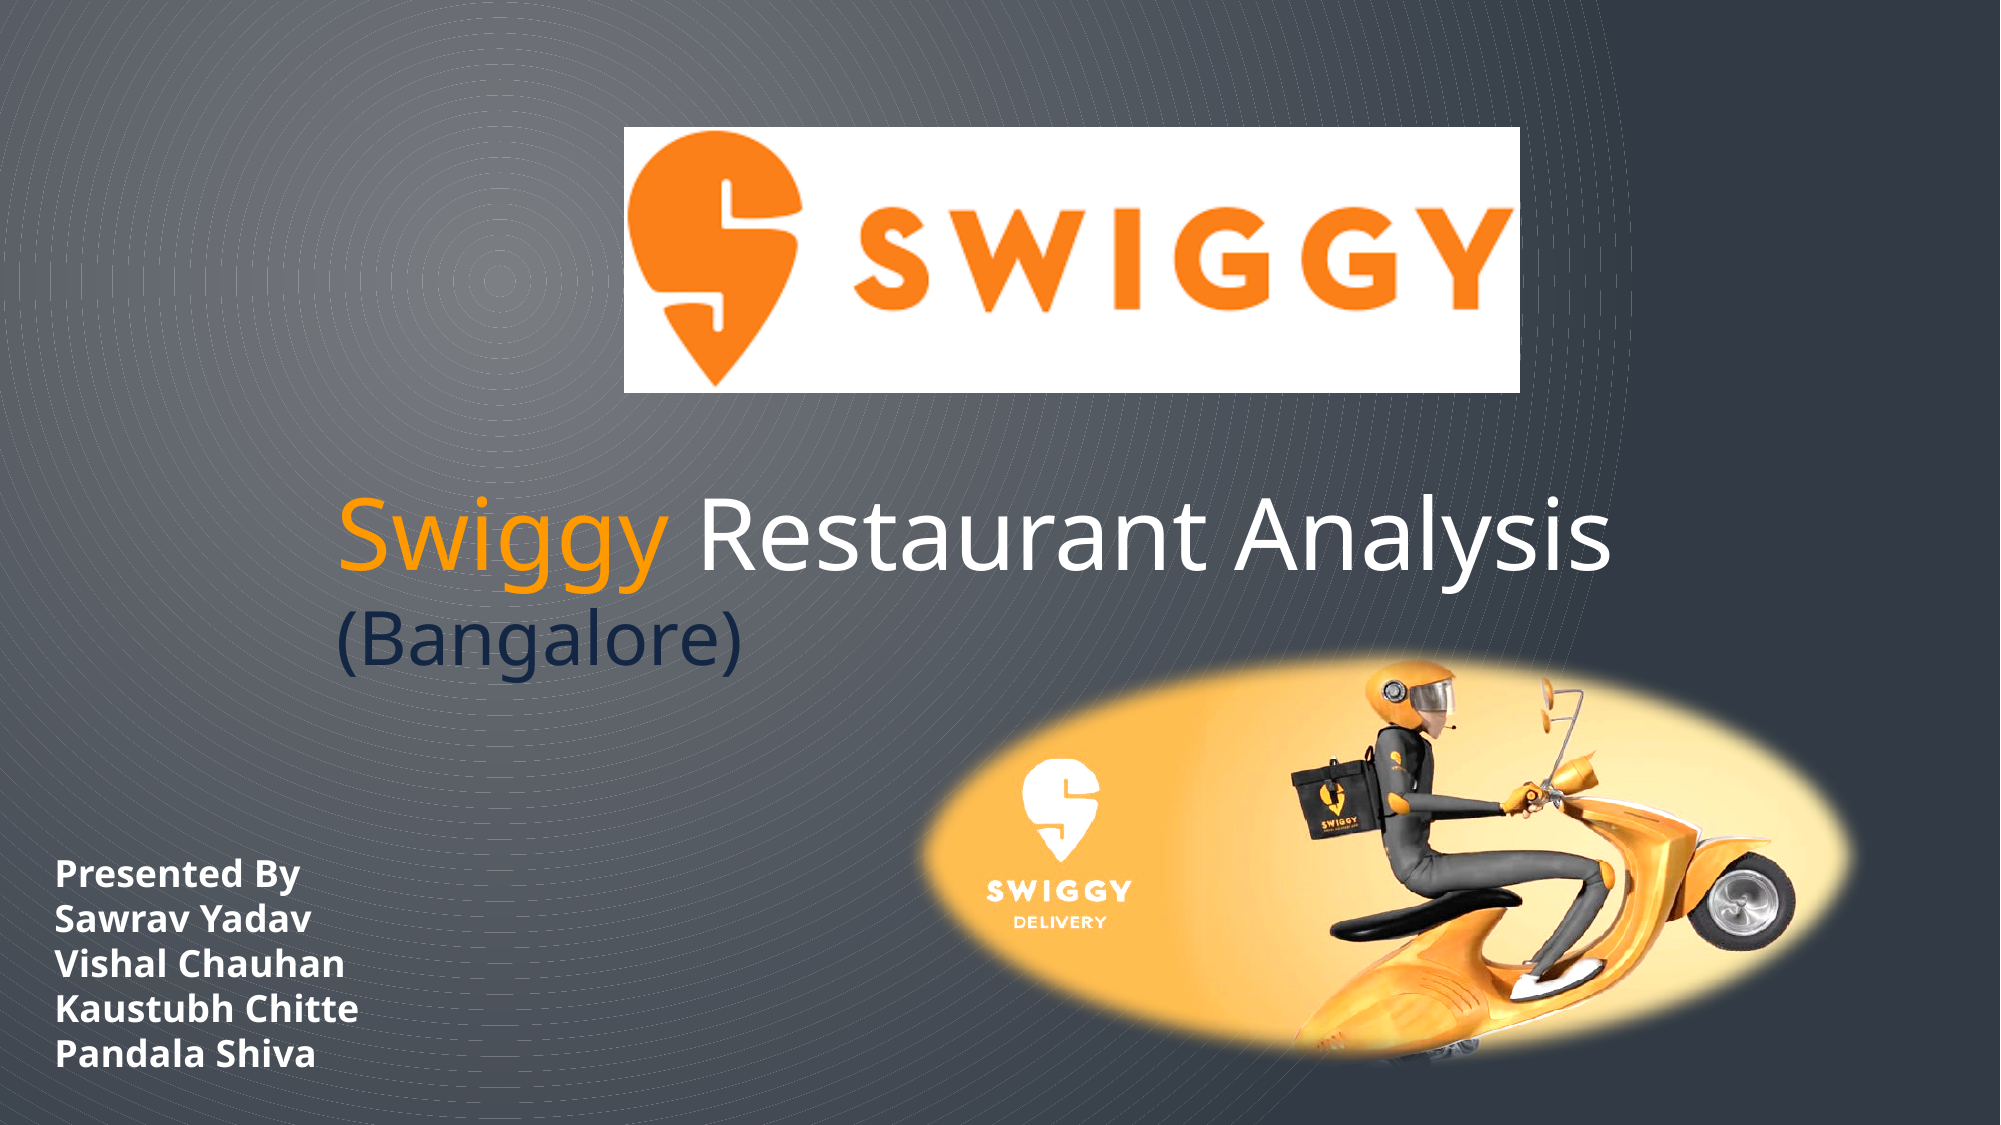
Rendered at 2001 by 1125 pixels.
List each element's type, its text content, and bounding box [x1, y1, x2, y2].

text_box Presented By Sawrav Yadav Vishal Chauhan Kaustubh Chitte Pandala Shiva [298, 842, 556, 1083]
picture [624, 127, 1520, 394]
text_box Swiggy Restaurant Analysis (Bangalore) [321, 462, 1631, 688]
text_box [0, 757, 298, 1125]
picture [903, 639, 1869, 1069]
